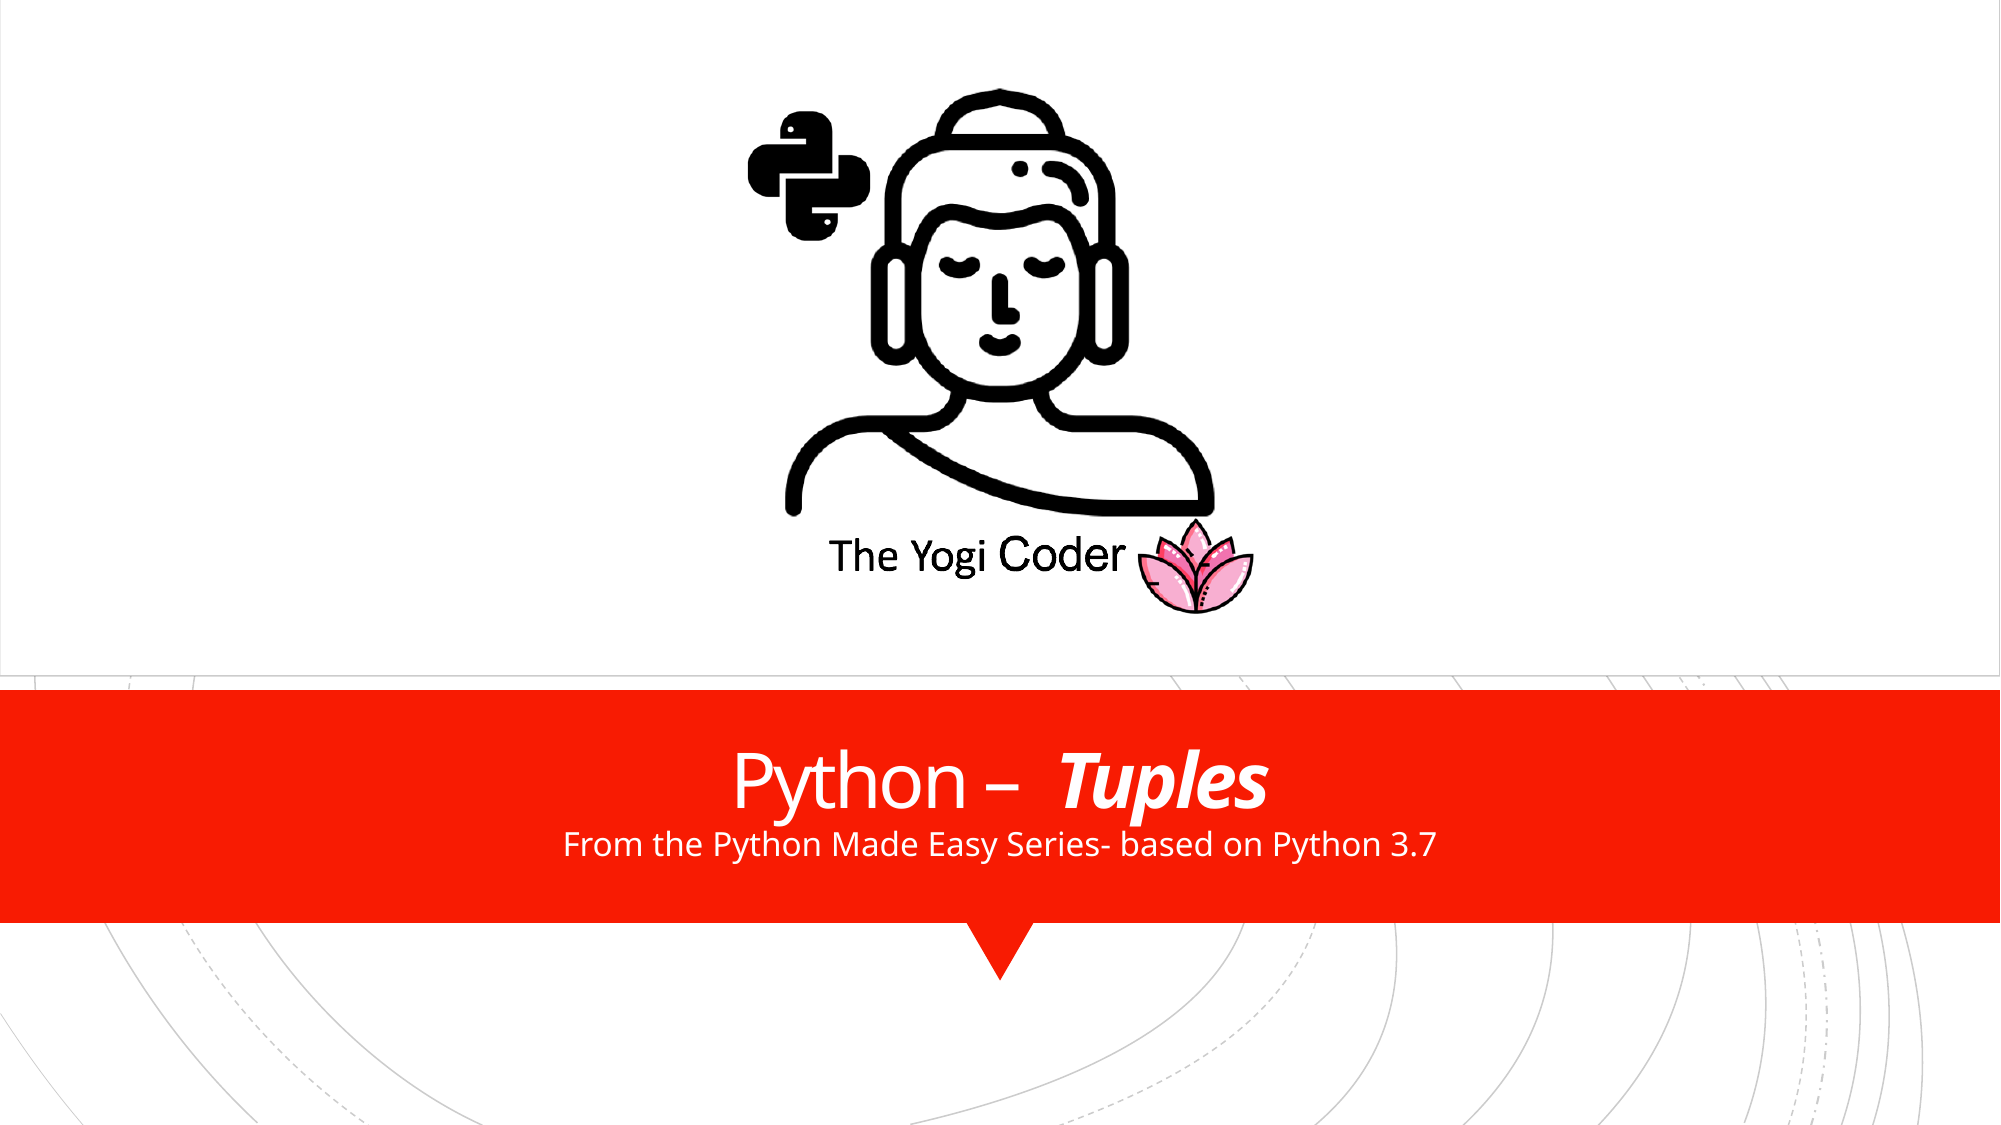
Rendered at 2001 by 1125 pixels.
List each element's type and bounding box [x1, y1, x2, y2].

text_box [0, 689, 2000, 981]
text_box [0, 0, 2000, 689]
picture [713, 52, 1287, 624]
text_box [0, 981, 2000, 1125]
